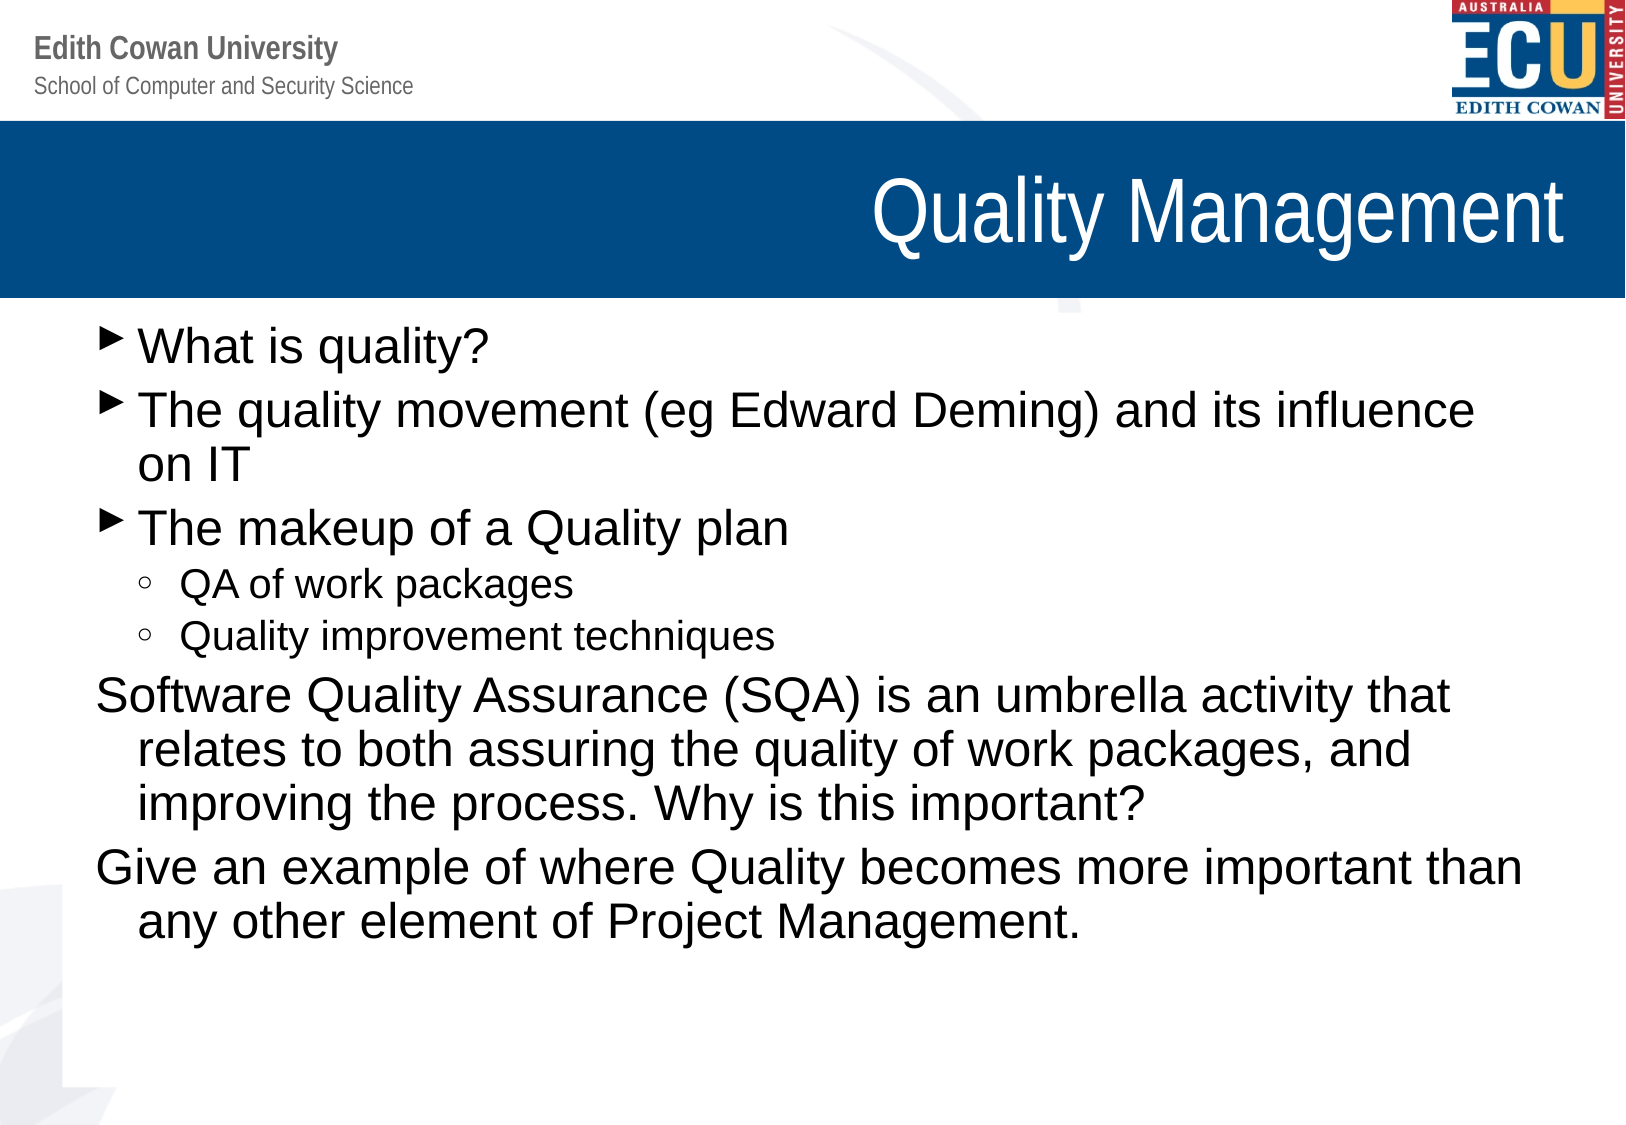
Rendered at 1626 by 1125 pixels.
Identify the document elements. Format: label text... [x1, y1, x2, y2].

title Quality Management [44, 123, 1581, 288]
list What is quality? The quality movement (eg Edward Deming) and its influence on IT The makeup of a Quality plan QA of work packages Quality improvement techniques Software Quality Assurance (SQA) is an umbrella activity that relates to both assuring the quality of work packages, and improving the process. Why is this important? Give an example of where Quality becomes more important than any other element of Project Management. [62, 312, 1553, 1088]
picture [0, 298, 1130, 1125]
picture [0, 0, 1130, 120]
picture [1452, 0, 1626, 119]
